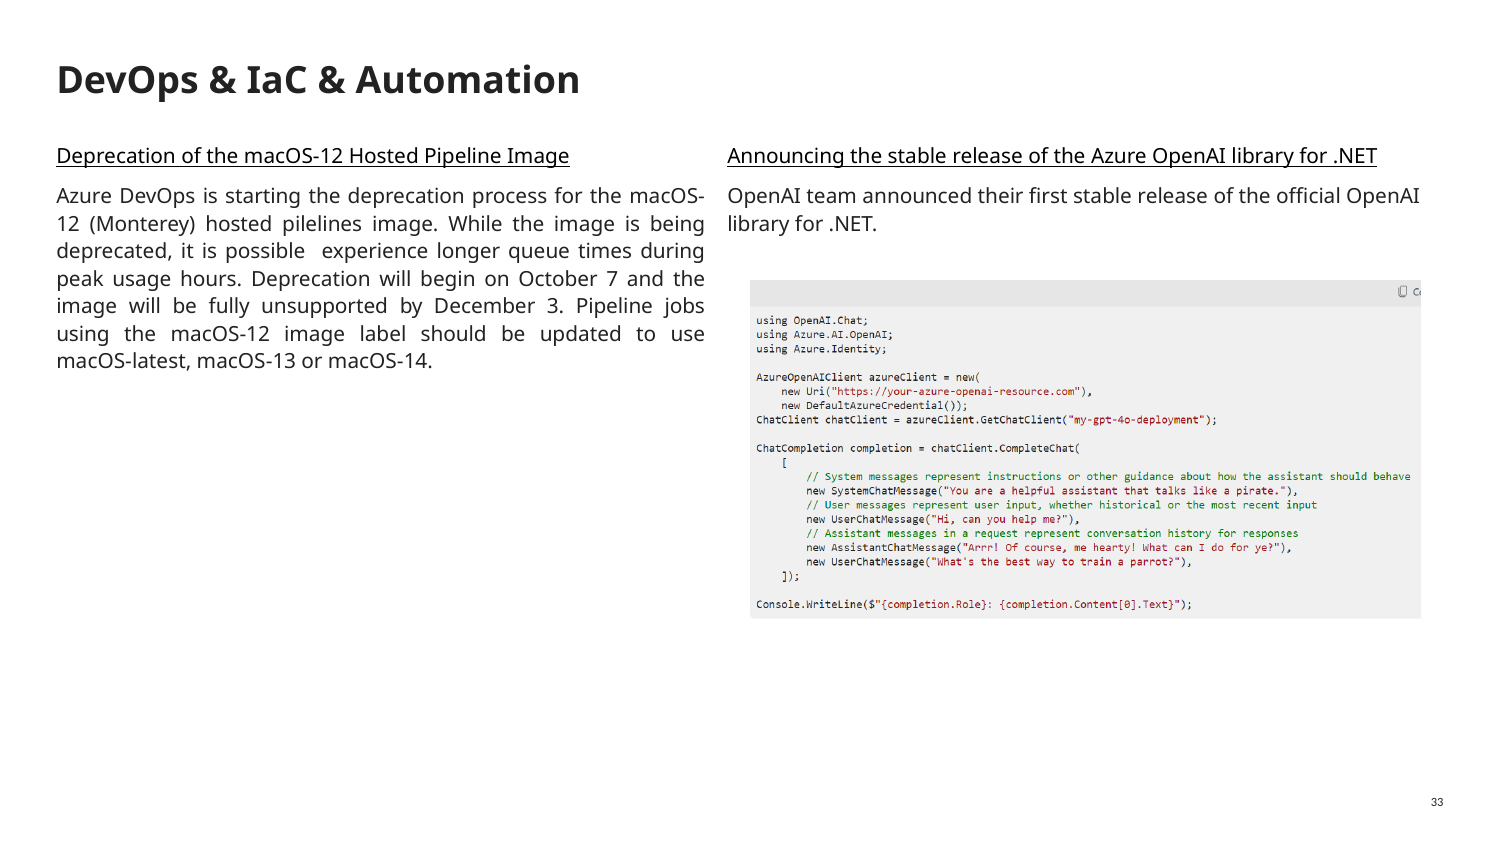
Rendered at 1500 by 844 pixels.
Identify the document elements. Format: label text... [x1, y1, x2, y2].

title DevOps & IaC & Automation [56, 56, 1444, 113]
list Announcing the stable release of the Azure OpenAI library for .NET OpenAI team announced their first stable release of the official OpenAI library for .NET. [727, 140, 1444, 262]
list Deprecation of the macOS-12 Hosted Pipeline Image Azure DevOps is starting the deprecation process for the macOS-12 (Monterey) hosted pilelines image. While the image is being deprecated, it is possible experience longer queue times during peak usage hours. Deprecation will begin on October 7 and the image will be fully unsupported by December 3. Pipeline jobs using the macOS-12 image label should be updated to use macOS-latest, macOS-13 or macOS-14. [56, 140, 706, 760]
picture [750, 280, 1421, 619]
